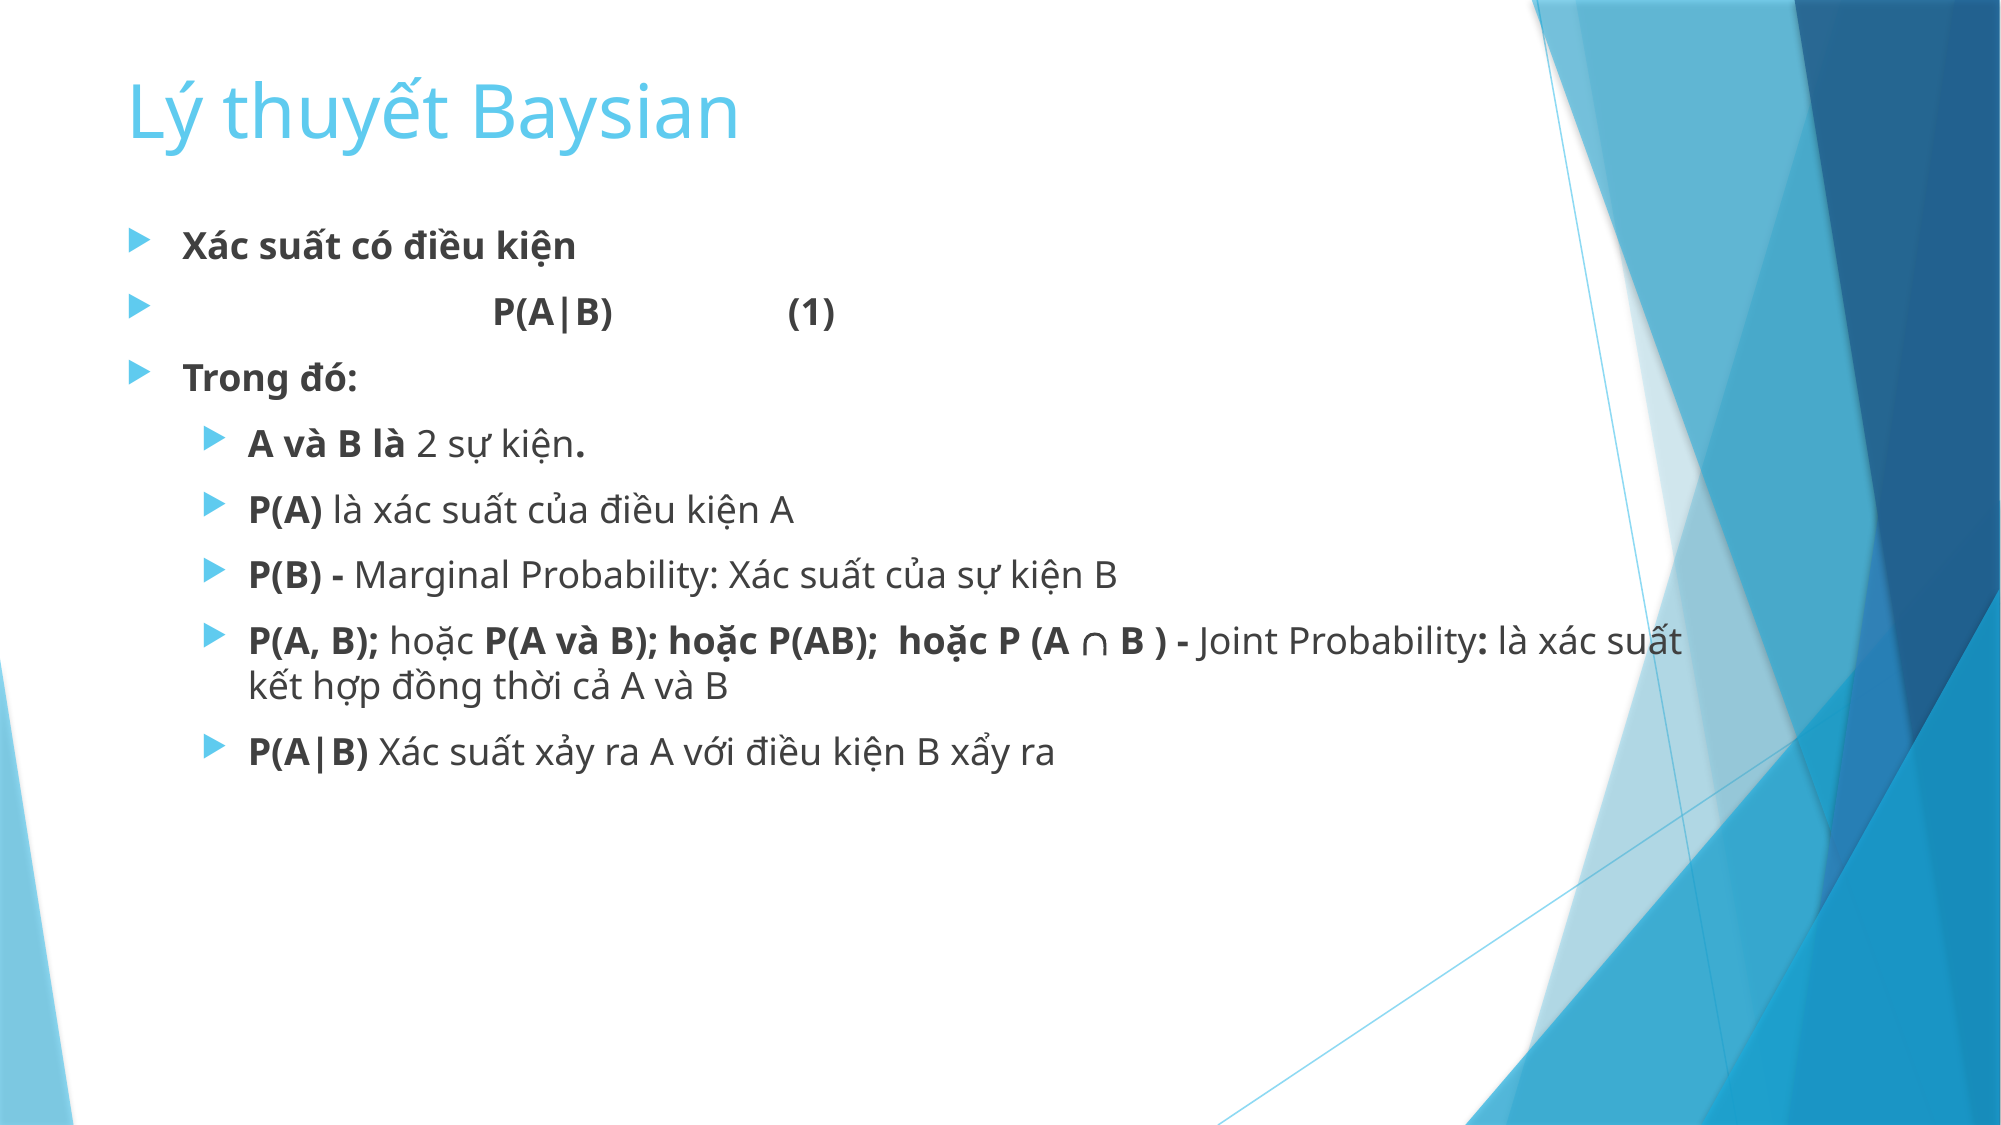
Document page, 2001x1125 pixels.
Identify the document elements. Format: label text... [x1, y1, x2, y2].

title Lý thuyết Baysian [111, 55, 1522, 273]
